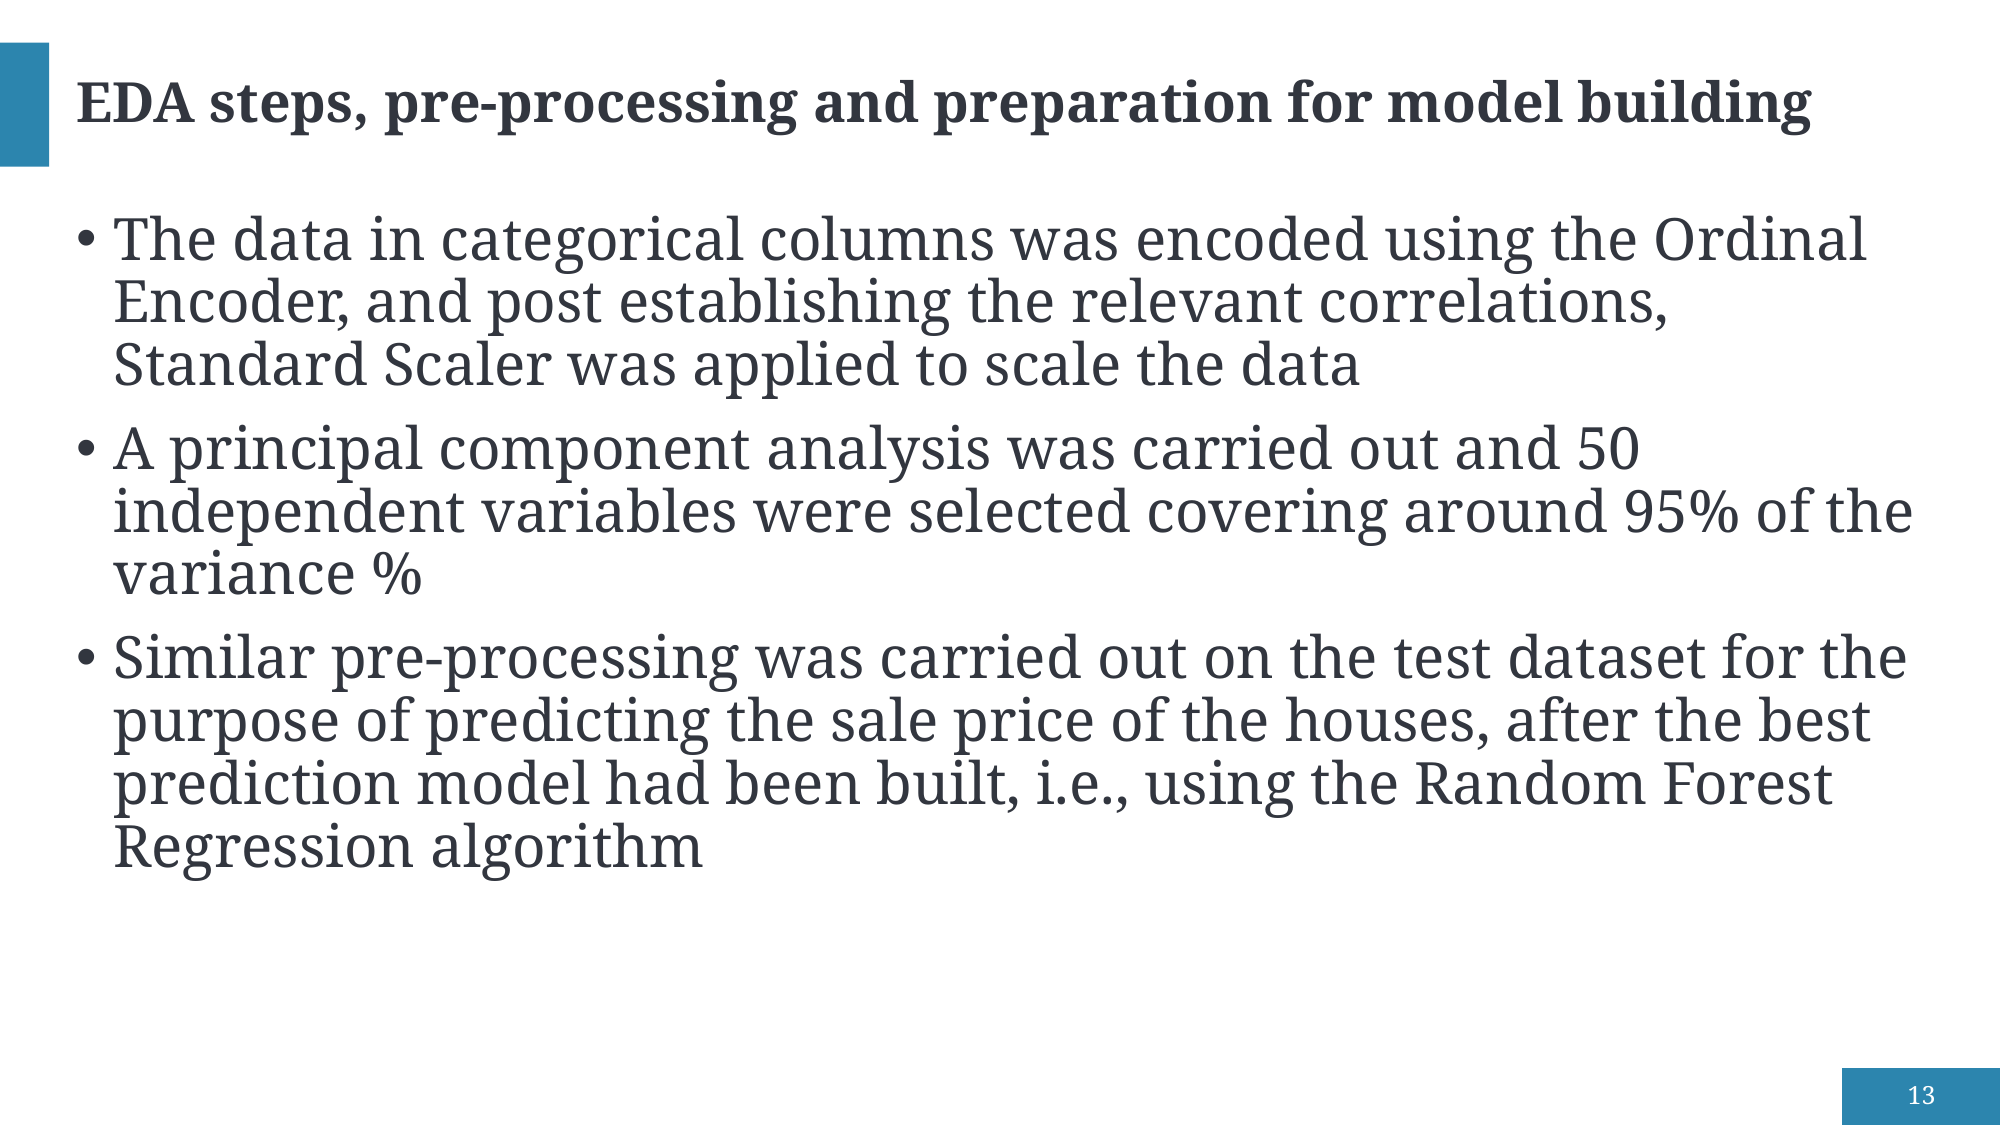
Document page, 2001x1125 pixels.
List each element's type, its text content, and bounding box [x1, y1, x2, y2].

list The data in categorical columns was encoded using the Ordinal Encoder, and post establishing the relevant correlations, Standard Scaler was applied to scale the data A principal component analysis was carried out and 50 independent variables were selected covering around 95% of the variance % Similar pre-processing was carried out on the test dataset for the purpose of predicting the sale price of the houses, after the best prediction model had been built, i.e., using the Random Forest Regression algorithm [60, 202, 1951, 1014]
slide_number 13 [1889, 1079, 1951, 1114]
title EDA steps, pre-processing and preparation for model building [60, 42, 1951, 168]
